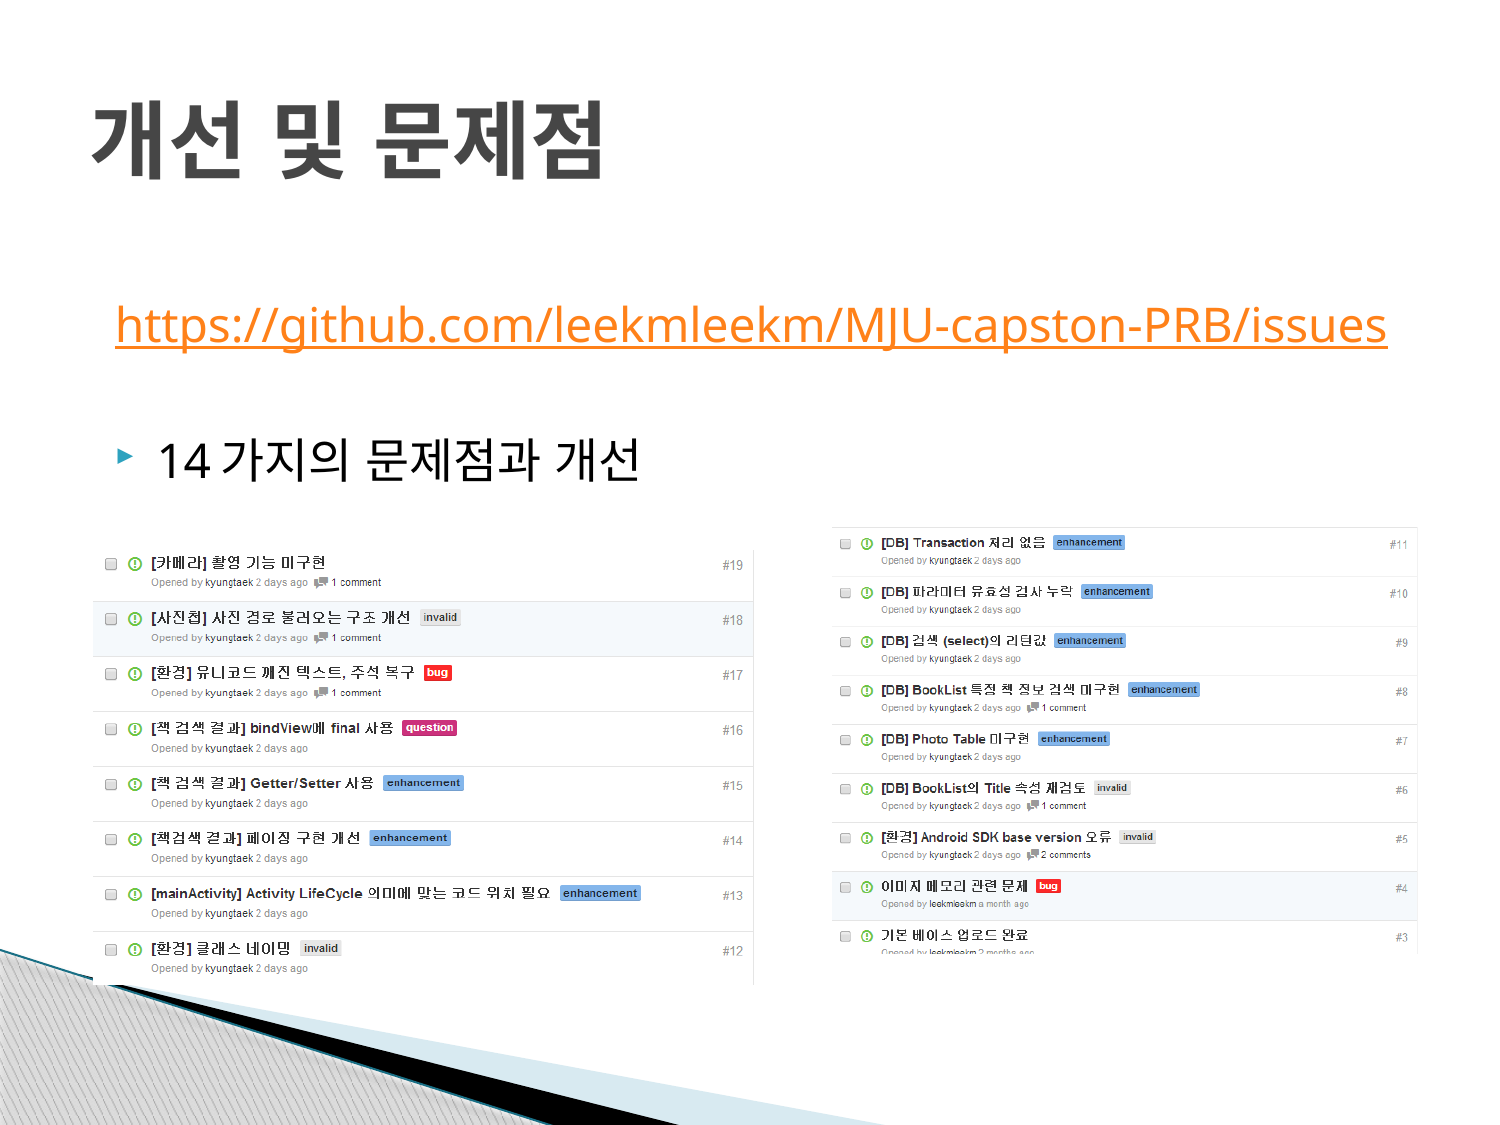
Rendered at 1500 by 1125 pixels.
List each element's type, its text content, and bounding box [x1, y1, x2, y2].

picture [831, 527, 1419, 954]
picture [93, 550, 756, 985]
title 개선 및 문제점 [75, 45, 1425, 233]
list https://github.com/leekmleekm/MJU-capston-PRB/issues 14가지의 문제점과 개선 [82, 222, 1432, 516]
